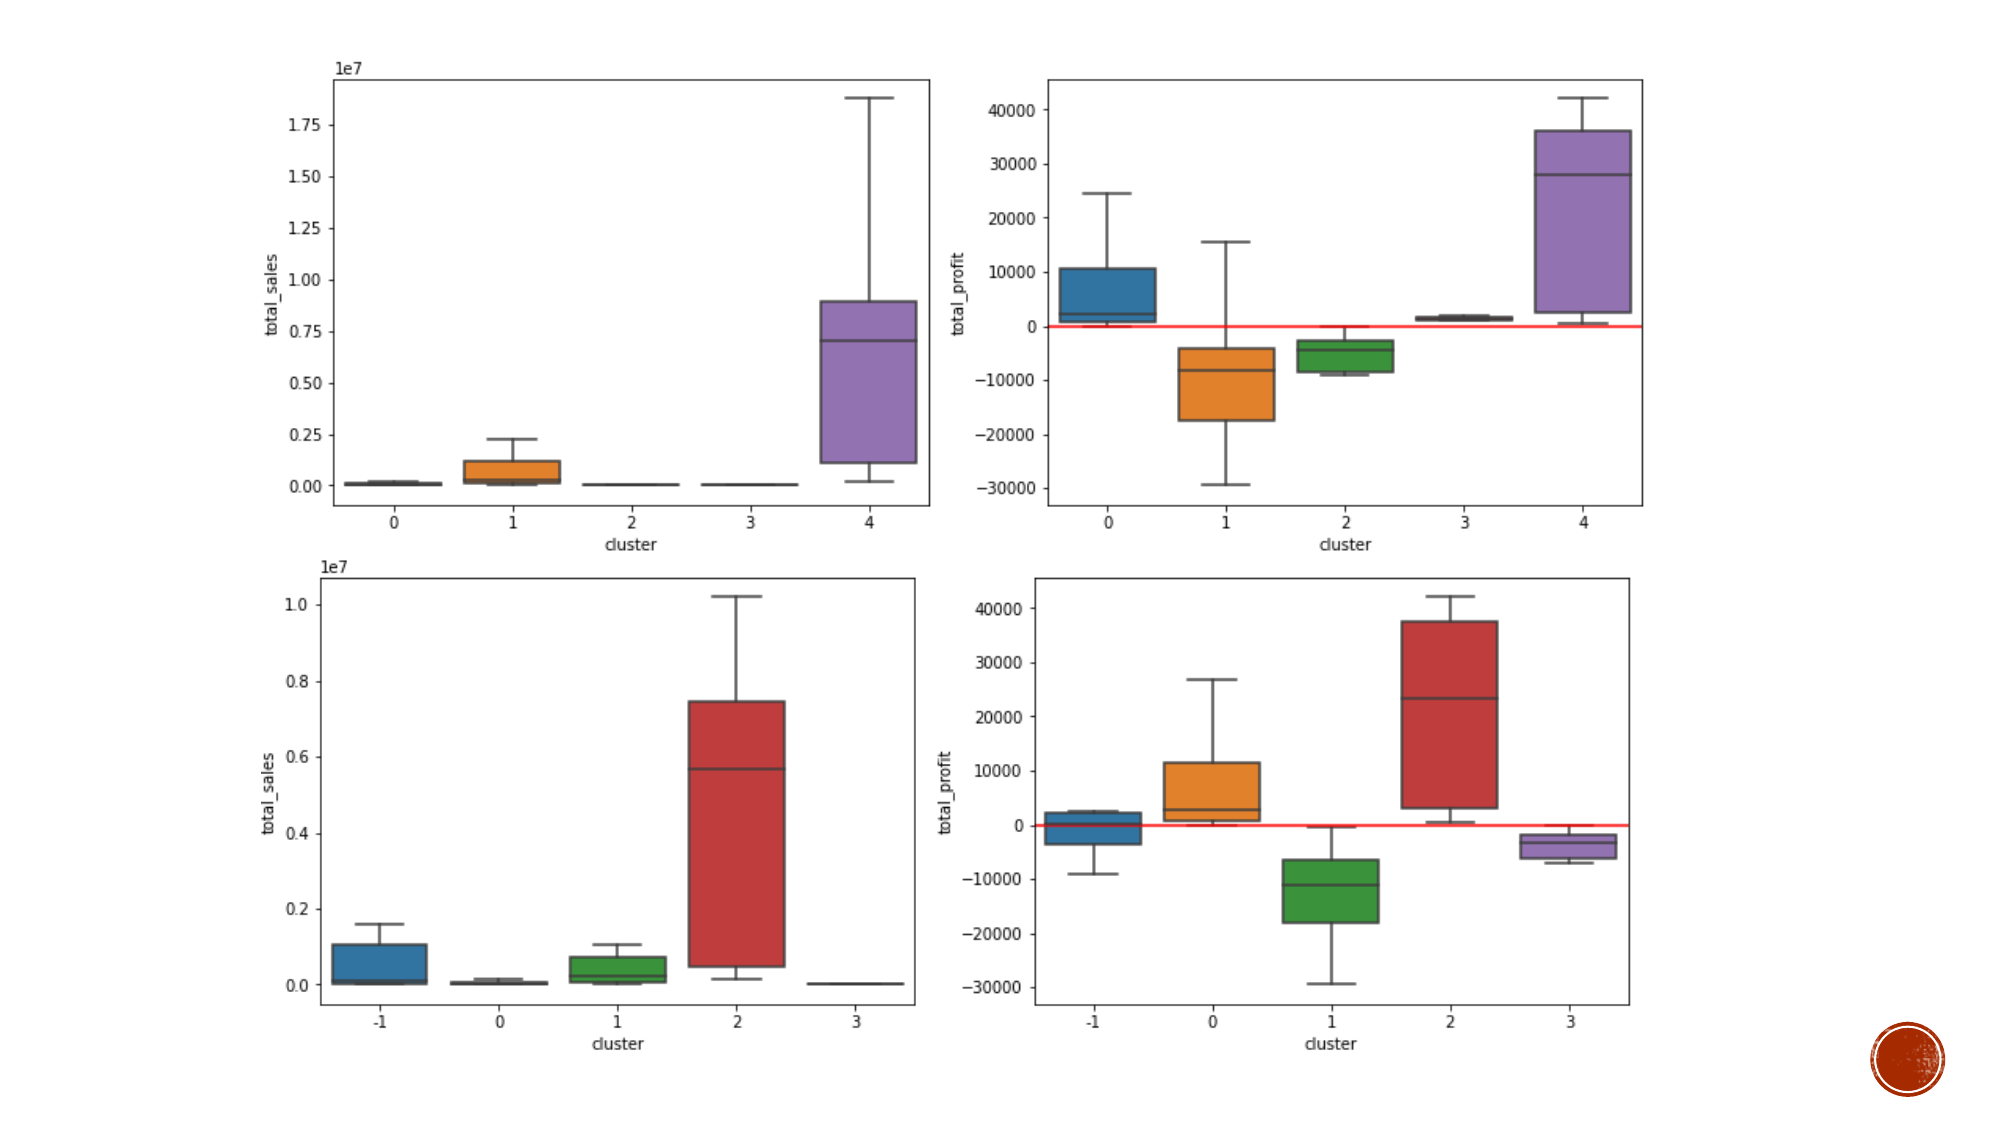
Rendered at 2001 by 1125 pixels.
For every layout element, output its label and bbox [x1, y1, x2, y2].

picture [252, 57, 1655, 556]
picture [261, 558, 1646, 1061]
